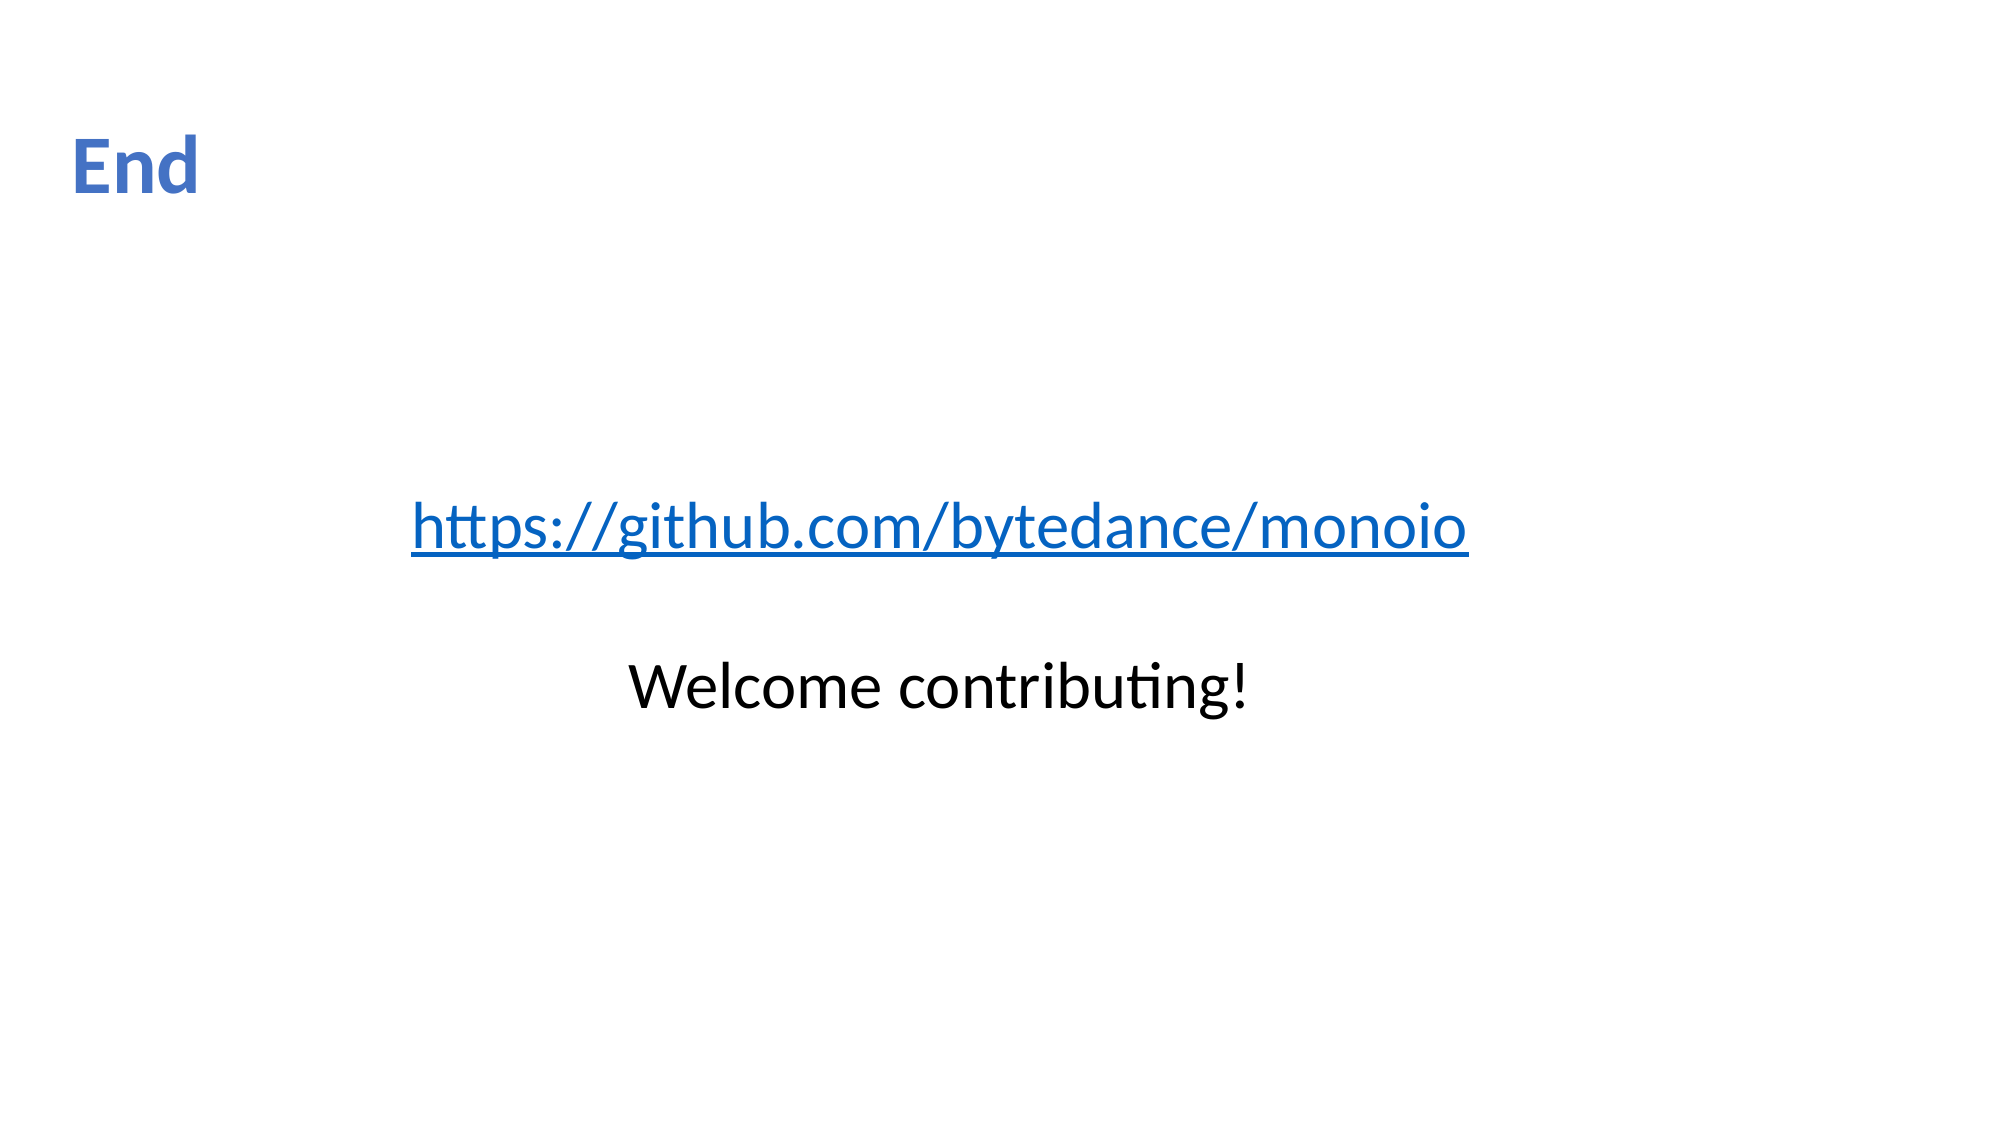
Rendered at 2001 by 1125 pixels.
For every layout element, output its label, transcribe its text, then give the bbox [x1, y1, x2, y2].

text_box End [67, 96, 882, 225]
text_box https://github.com/bytedance/monoio Welcome contributing! [396, 474, 1484, 729]
